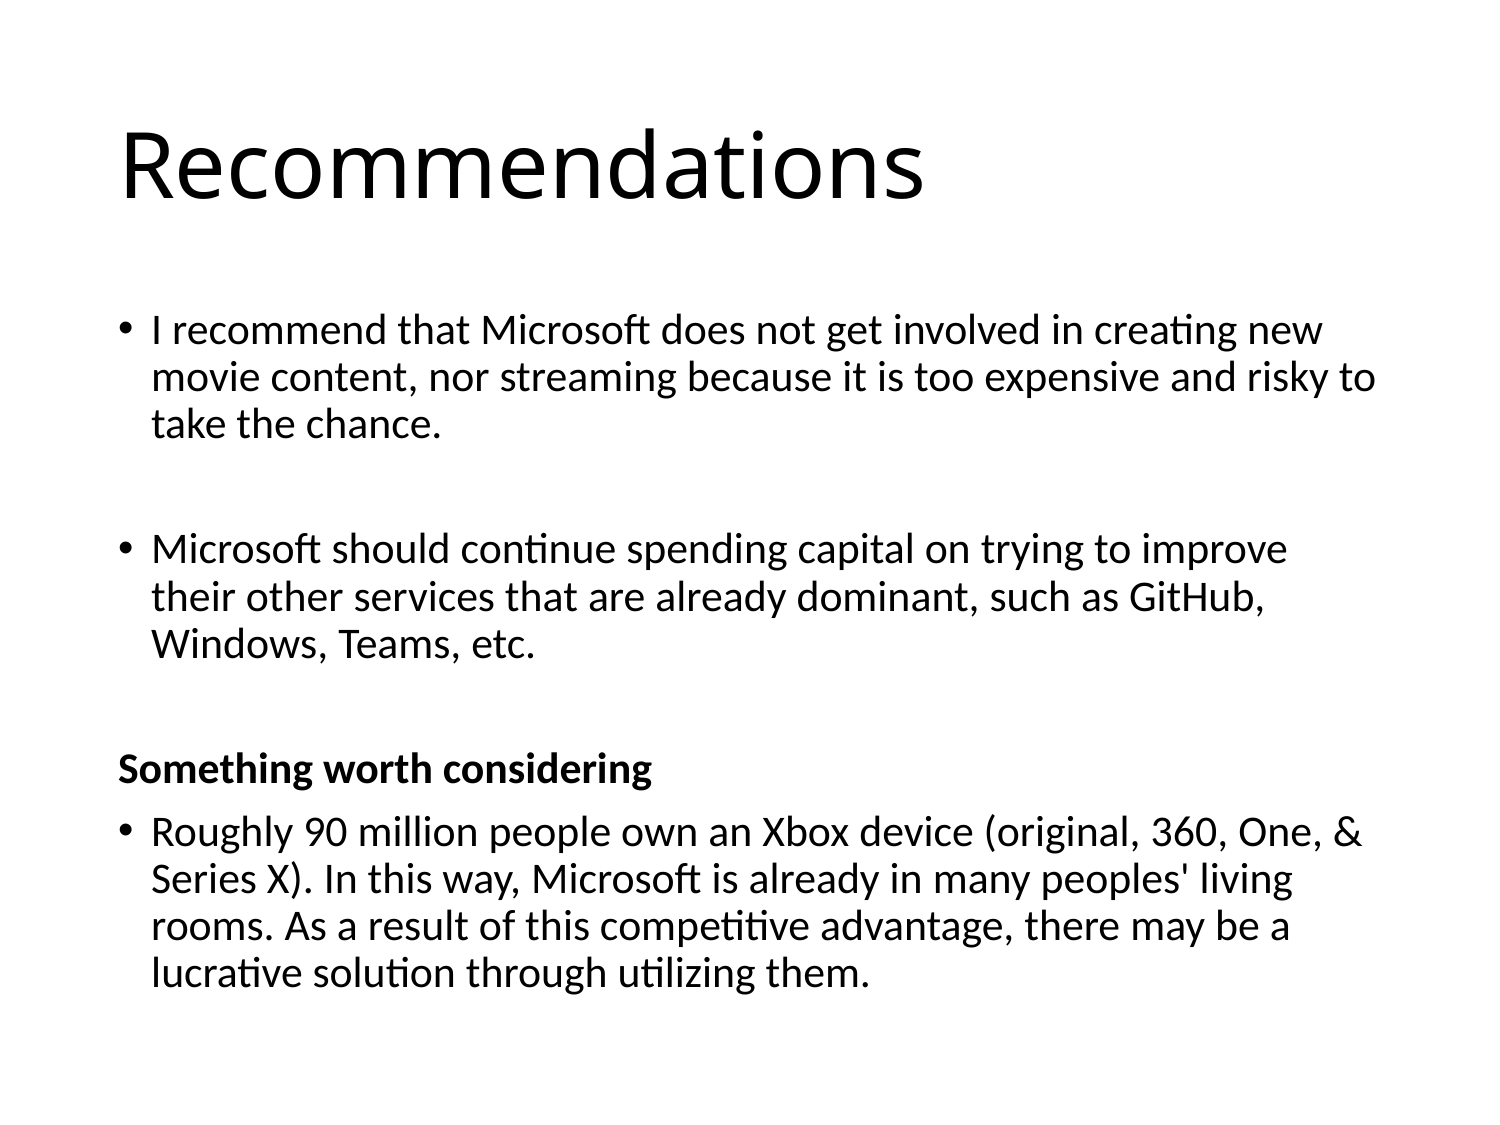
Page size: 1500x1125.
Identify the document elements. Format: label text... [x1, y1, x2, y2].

title Recommendations [103, 59, 1397, 278]
list I recommend that Microsoft does not get involved in creating new movie content, nor streaming because it is too expensive and risky to take the chance. Microsoft should continue spending capital on trying to improve their other services that are already dominant, such as GitHub, Windows, Teams, etc. Something worth considering Roughly 90 million people own an Xbox device (original, 360, One, & Series X). In this way, Microsoft is already in many peoples' living rooms. As a result of this competitive advantage, there may be a lucrative solution through utilizing them. [103, 299, 1397, 1014]
